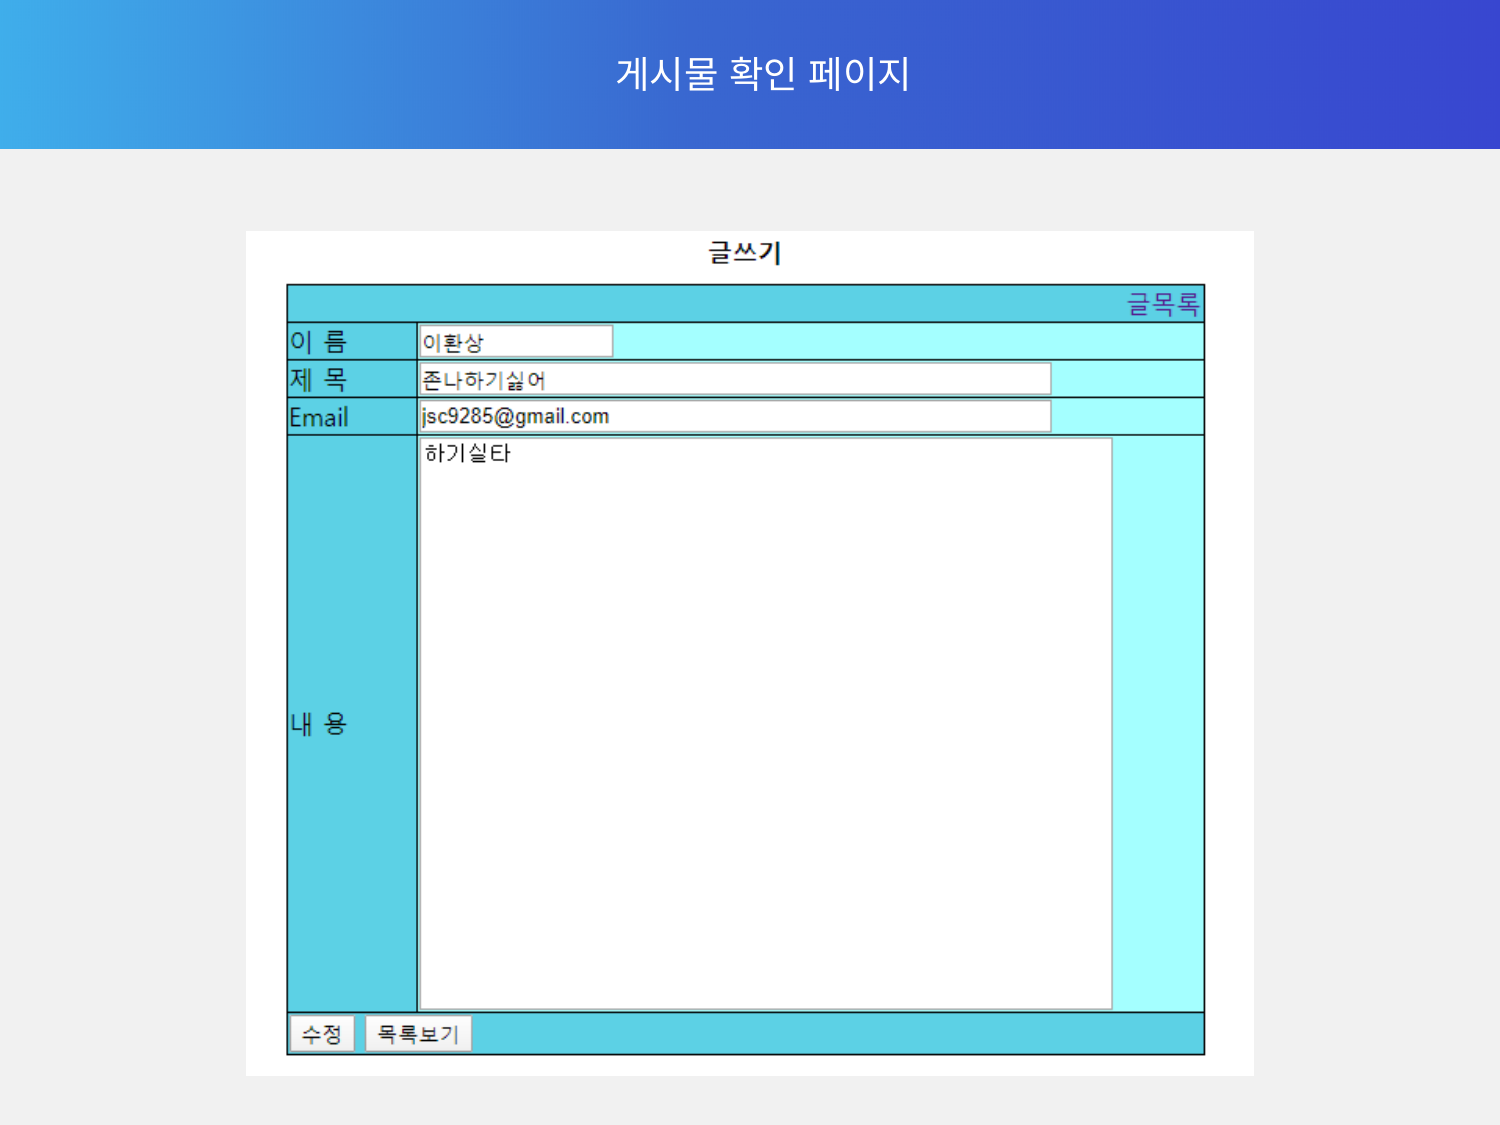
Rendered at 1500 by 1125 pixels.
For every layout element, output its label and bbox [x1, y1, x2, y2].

picture [246, 231, 1254, 1076]
picture [0, 0, 1500, 149]
